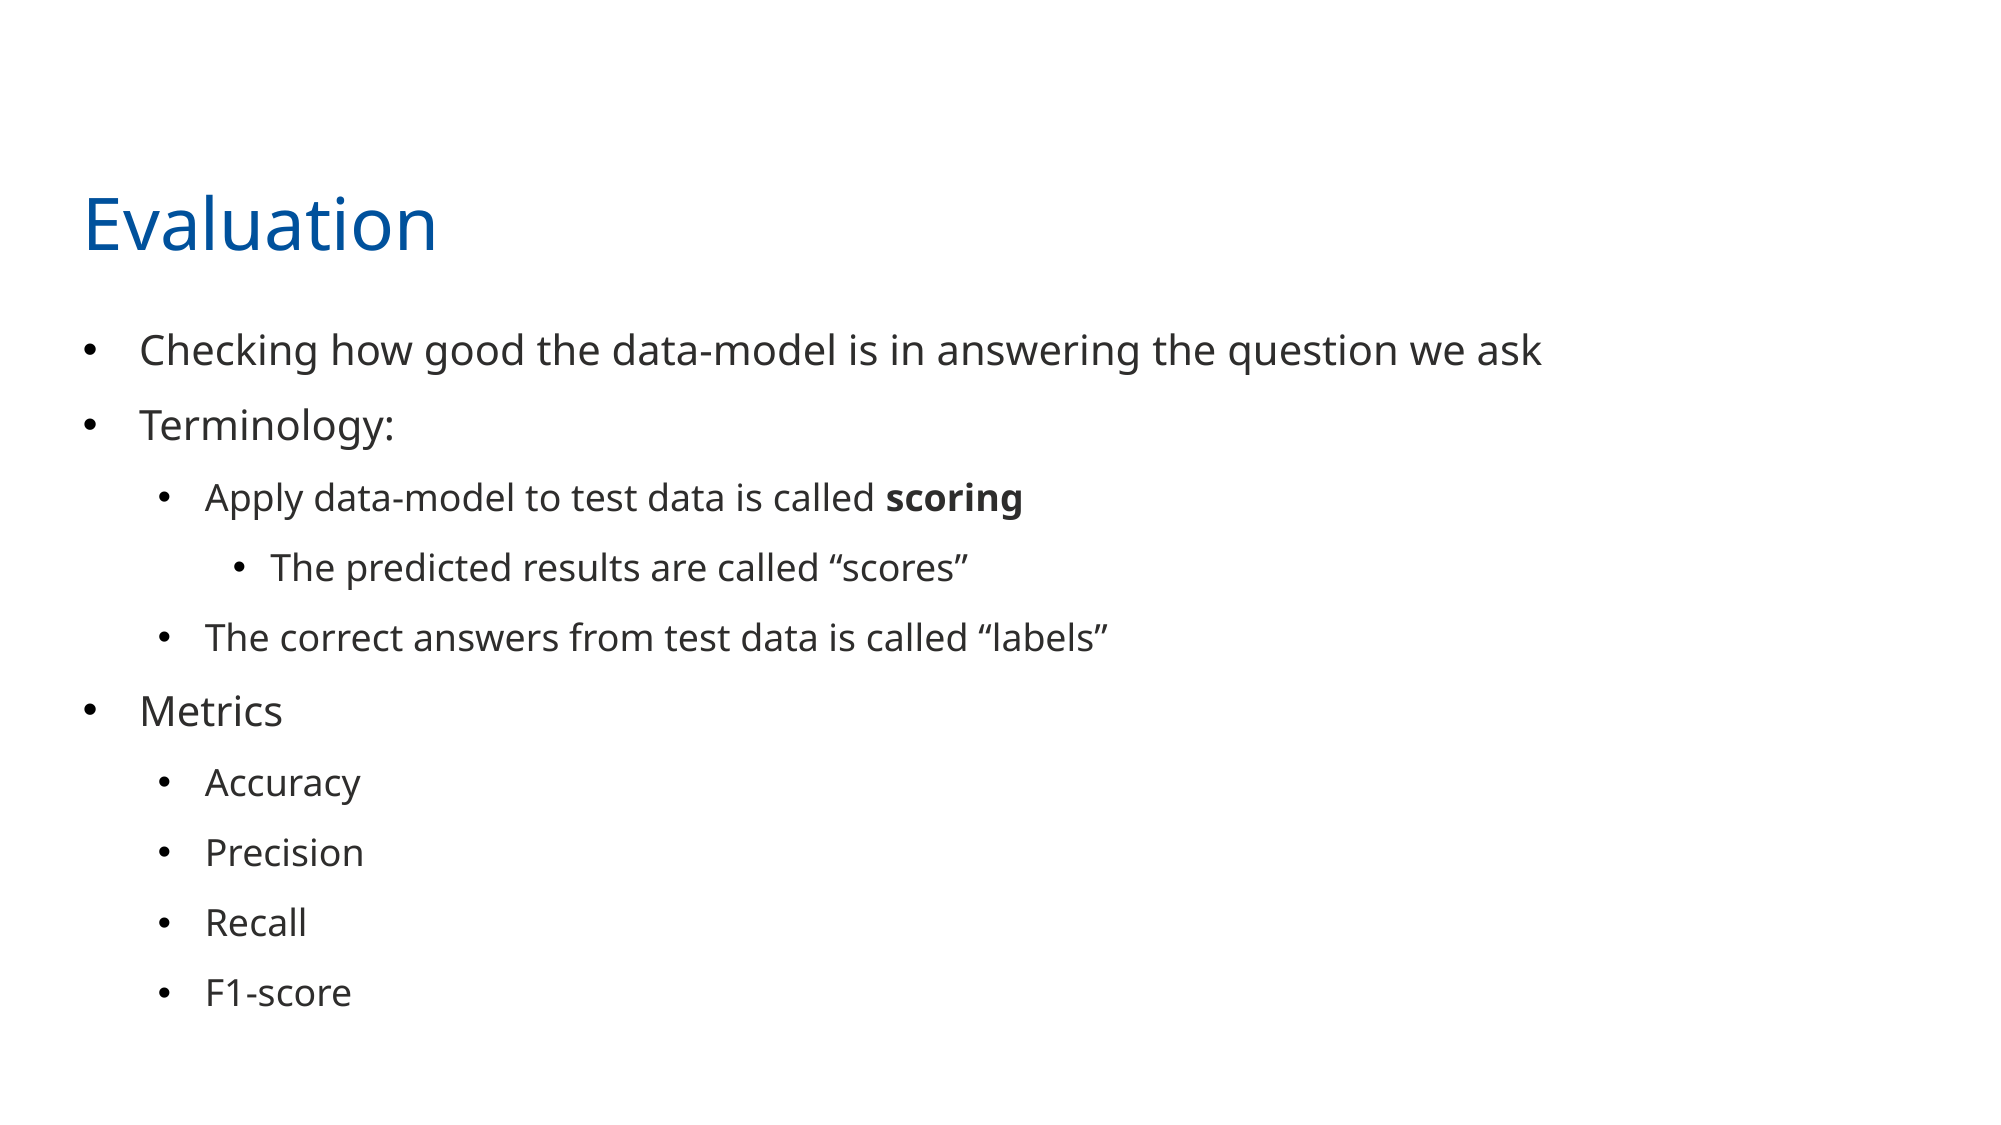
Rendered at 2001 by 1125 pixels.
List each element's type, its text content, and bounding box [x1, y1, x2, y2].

title Evaluation [67, 170, 1565, 273]
list Checking how good the data-model is in answering the question we ask Terminology: Apply data-model to test data is called scoring The predicted results are called “scores” The correct answers from test data is called “labels” Metrics Accuracy Precision Recall F1-score [67, 316, 1939, 1063]
